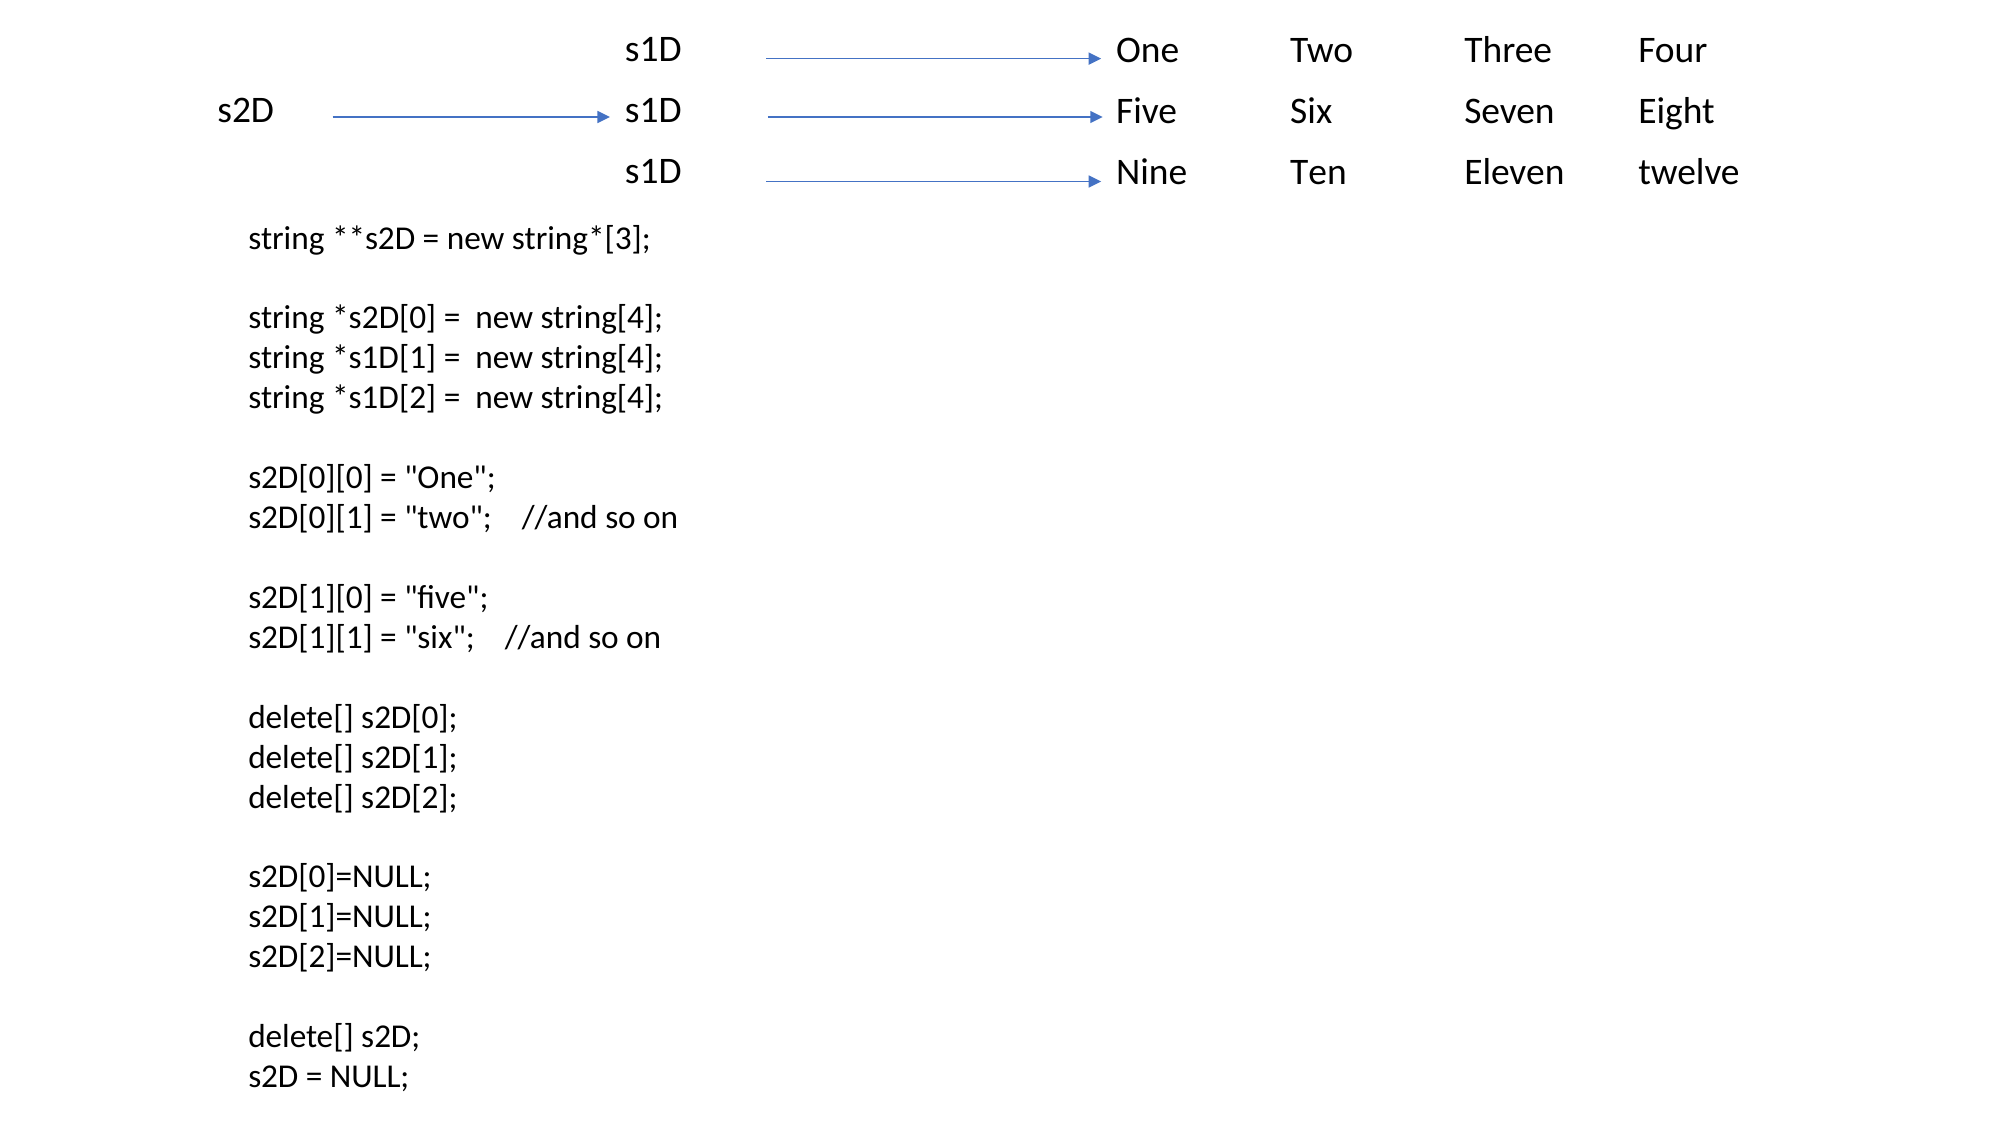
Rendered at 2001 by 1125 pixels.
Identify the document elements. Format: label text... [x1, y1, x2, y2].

table_cell Nine [1101, 148, 1275, 208]
table_cell Eleven [1449, 148, 1623, 208]
table_cell Ten [1275, 148, 1449, 208]
table_cell s1D [610, 87, 768, 147]
table_cell twelve [1623, 148, 1797, 209]
table_header Three [1449, 27, 1623, 88]
table_cell Seven [1449, 88, 1623, 148]
table_header s1D [610, 26, 768, 87]
table_header Four [1623, 27, 1797, 88]
table_cell Eight [1623, 88, 1797, 148]
table_header Two [1275, 27, 1449, 88]
table_cell Five [1101, 88, 1275, 148]
table_cell Six [1275, 88, 1449, 148]
table_header One [1101, 27, 1275, 88]
table_cell s1D [610, 147, 768, 208]
table_header s2D [202, 87, 333, 147]
text_box string **s2D = new string*[3]; string *s2D[0] = new string[4]; string *s1D[1] = new string[4]; string *s1D[2] = new string[4]; s2D[0][0] = "One"; s2D[0][1] = "two"; //and so on s2D[1][0] = "five"; s2D[1][1] = "six"; //and so on delete[] s2D[0]; delete[] s2D[1]; delete[] s2D[2]; s2D[0]=NULL; s2D[1]=NULL; s2D[2]=NULL; delete[] s2D; s2D = NULL; [233, 208, 1734, 1102]
